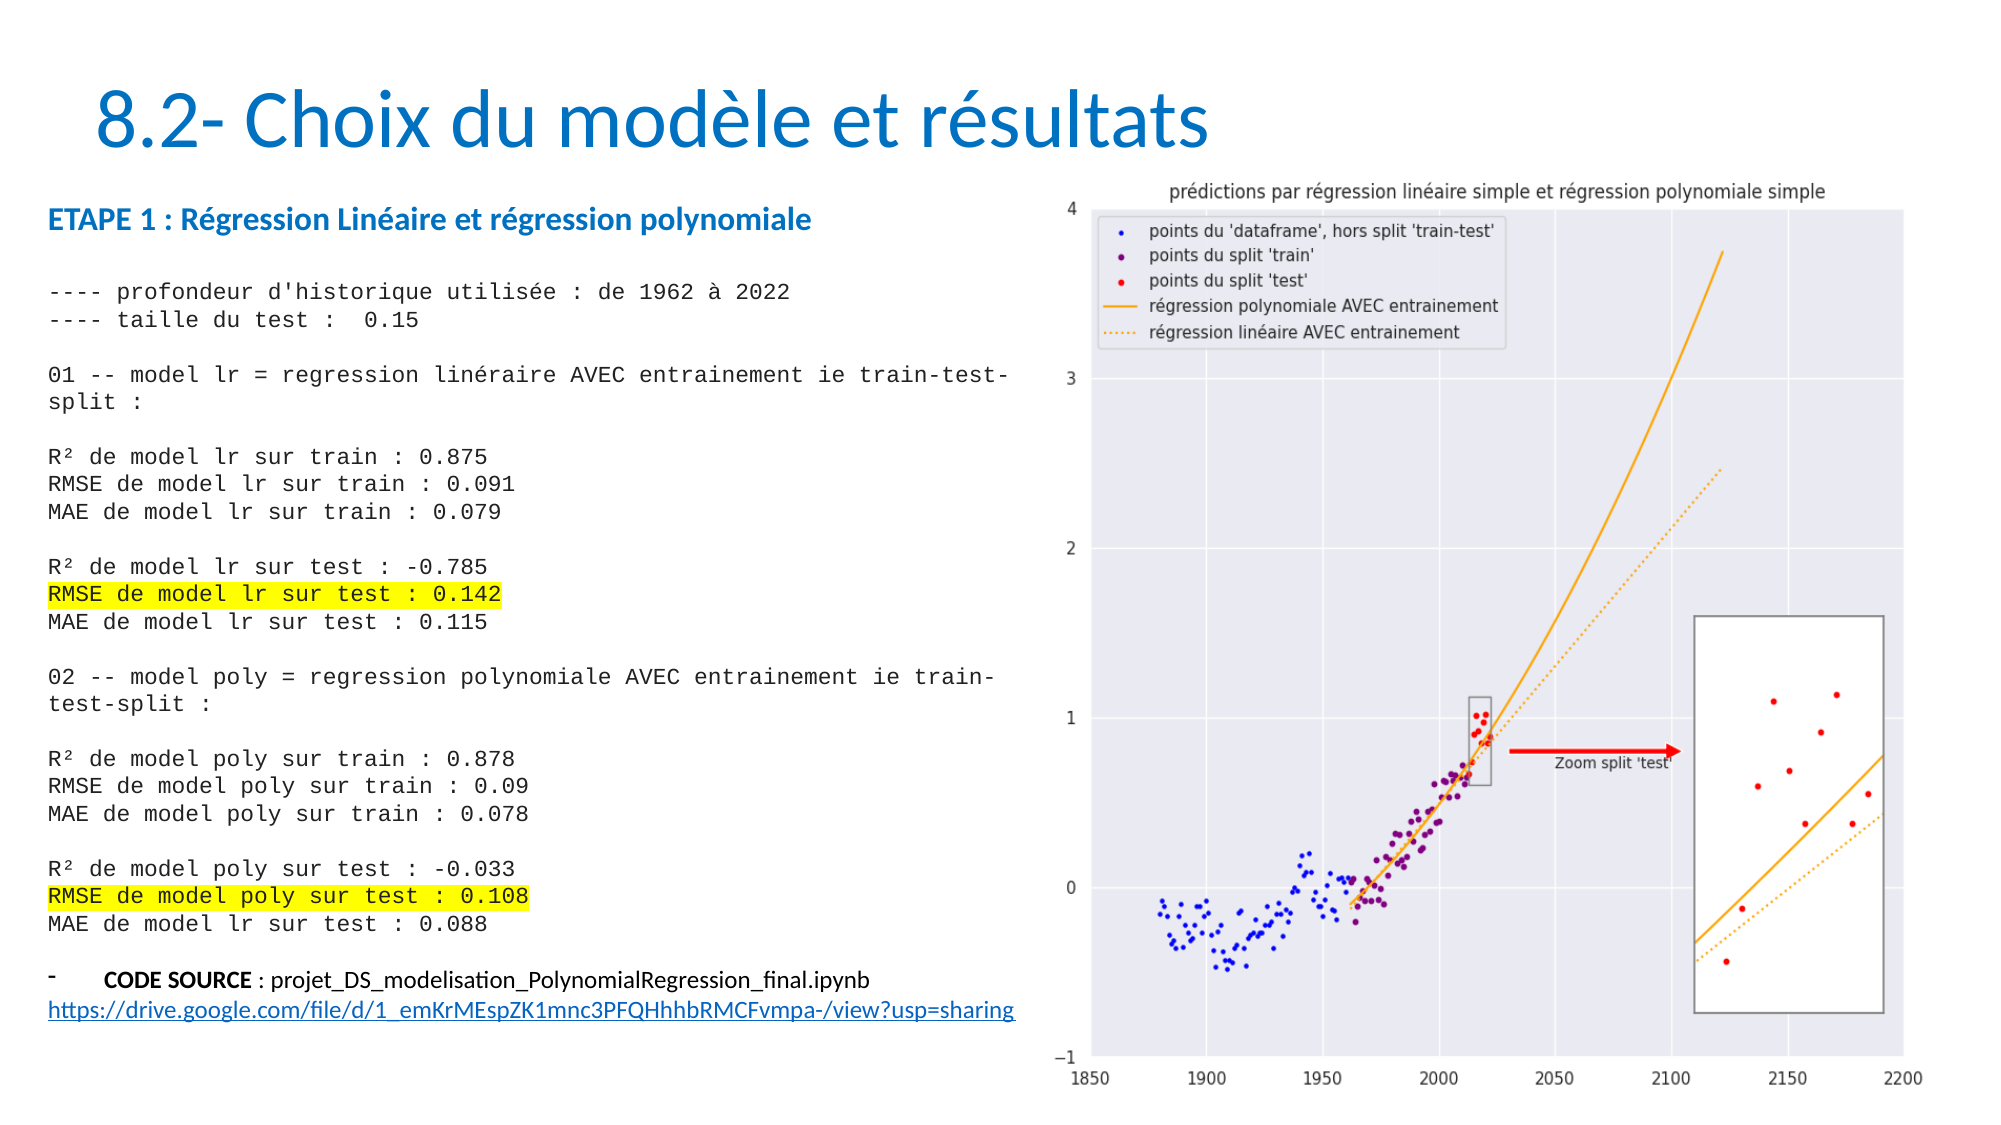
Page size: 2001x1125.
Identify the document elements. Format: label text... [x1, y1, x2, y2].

text_box 8.2- Choix du modèle et résultats [80, 56, 1855, 172]
text_box ETAPE 1 : Régression Linéaire et régression polynomiale ---- profondeur d'historique utilisée : de 1962 à 2022 ---- taille du test : 0.15 01 -- model lr = regression linéraire AVEC entrainement ie train-test-split : R² de model lr sur train : 0.875 RMSE de model lr sur train : 0.091 MAE de model lr sur train : 0.079 R² de model lr sur test : -0.785 RMSE de model lr sur test : 0.142 MAE de model lr sur test : 0.115 02 -- model poly = regression polynomiale AVEC entrainement ie train-test-split : R² de model poly sur train : 0.878 RMSE de model poly sur train : 0.09 MAE de model poly sur train : 0.078 R² de model poly sur test : -0.033 RMSE de model poly sur test : 0.108 MAE de model lr sur test : 0.088 CODE SOURCE : projet_DS_modelisation_PolynomialRegression_final.ipynb https://drive.google.com/file/d/1_emKrMEspZK1mnc3PFQHhhbRMCFvmpa-/view?usp=sharing [33, 189, 1042, 1031]
picture [1042, 172, 1934, 1099]
